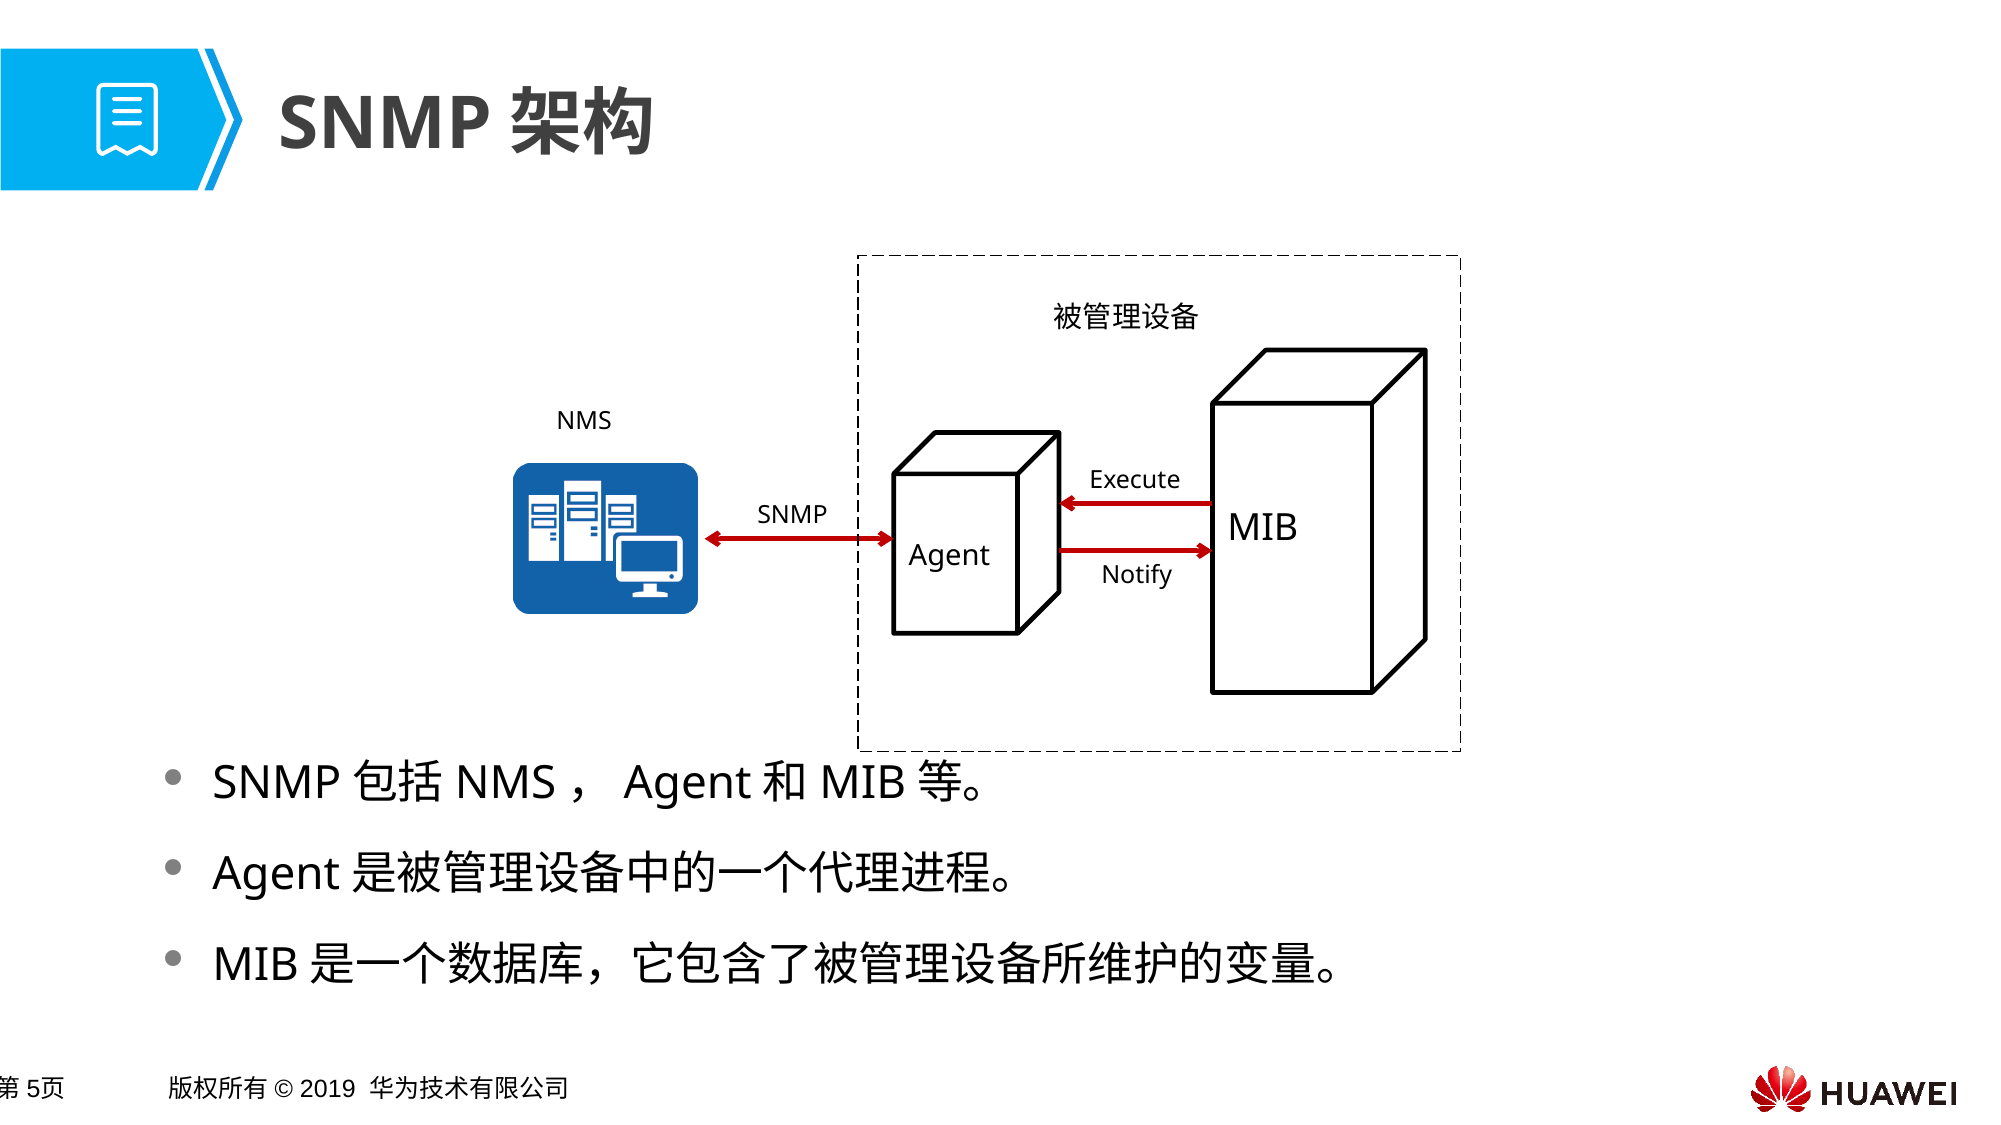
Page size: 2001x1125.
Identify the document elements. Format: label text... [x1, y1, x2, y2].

list SNMP包括NMS，Agent和MIB等。 Agent是被管理设备中的一个代理进程。 MIB是一个数据库，它包含了被管理设备所维护的变量。 [149, 202, 1883, 971]
picture [1751, 1066, 1956, 1112]
picture [513, 463, 698, 615]
title SNMP架构 [261, 67, 1875, 173]
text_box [538, 255, 1461, 752]
